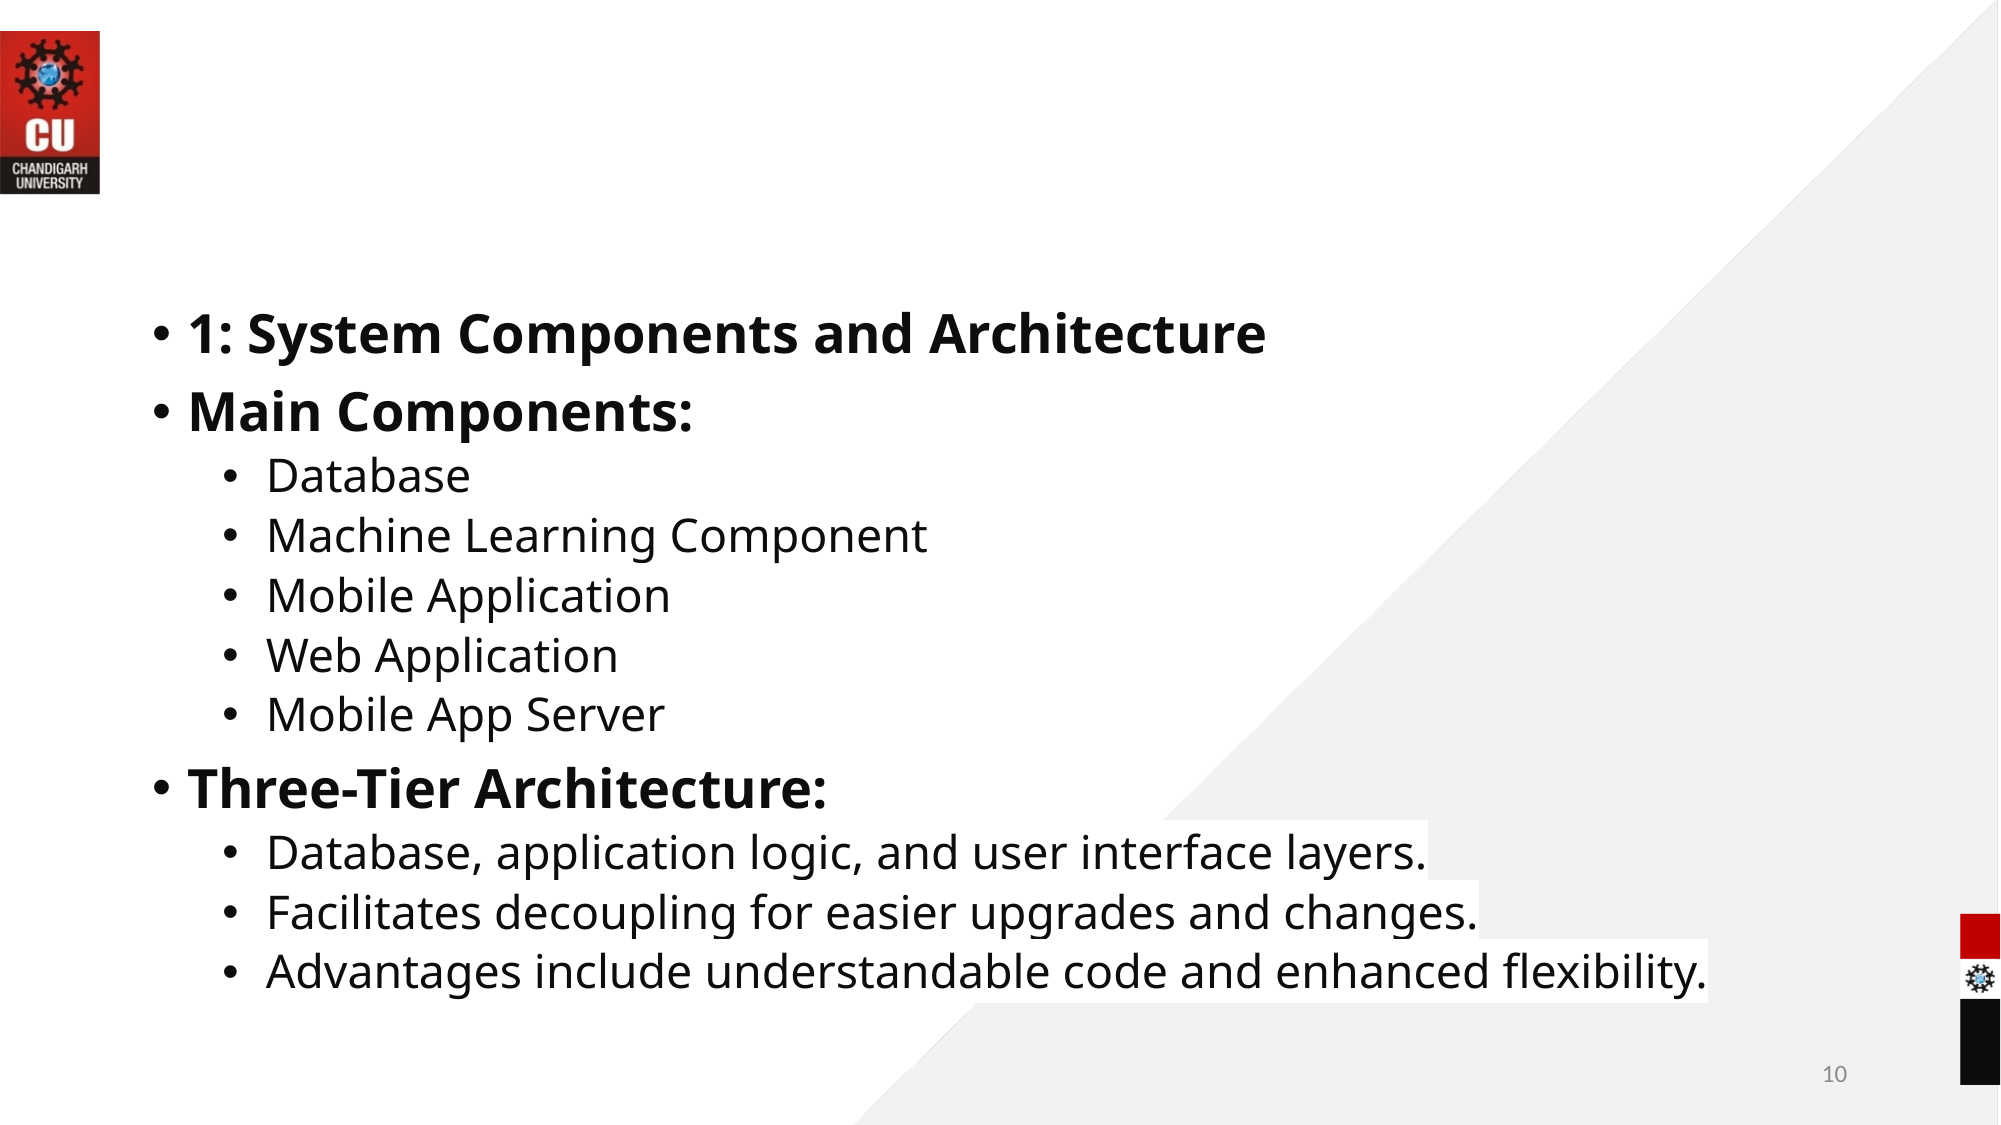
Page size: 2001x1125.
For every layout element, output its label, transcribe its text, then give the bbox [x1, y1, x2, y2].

picture [0, 0, 2001, 1125]
slide_number 10 [1412, 1042, 1863, 1103]
list 1: System Components and Architecture Main Components: Database Machine Learning Component Mobile Application Web Application Mobile App Server Three-Tier Architecture: Database, application logic, and user interface layers. Facilitates decoupling for easier upgrades and changes. Advantages include understandable code and enhanced flexibility. [137, 299, 1863, 1014]
